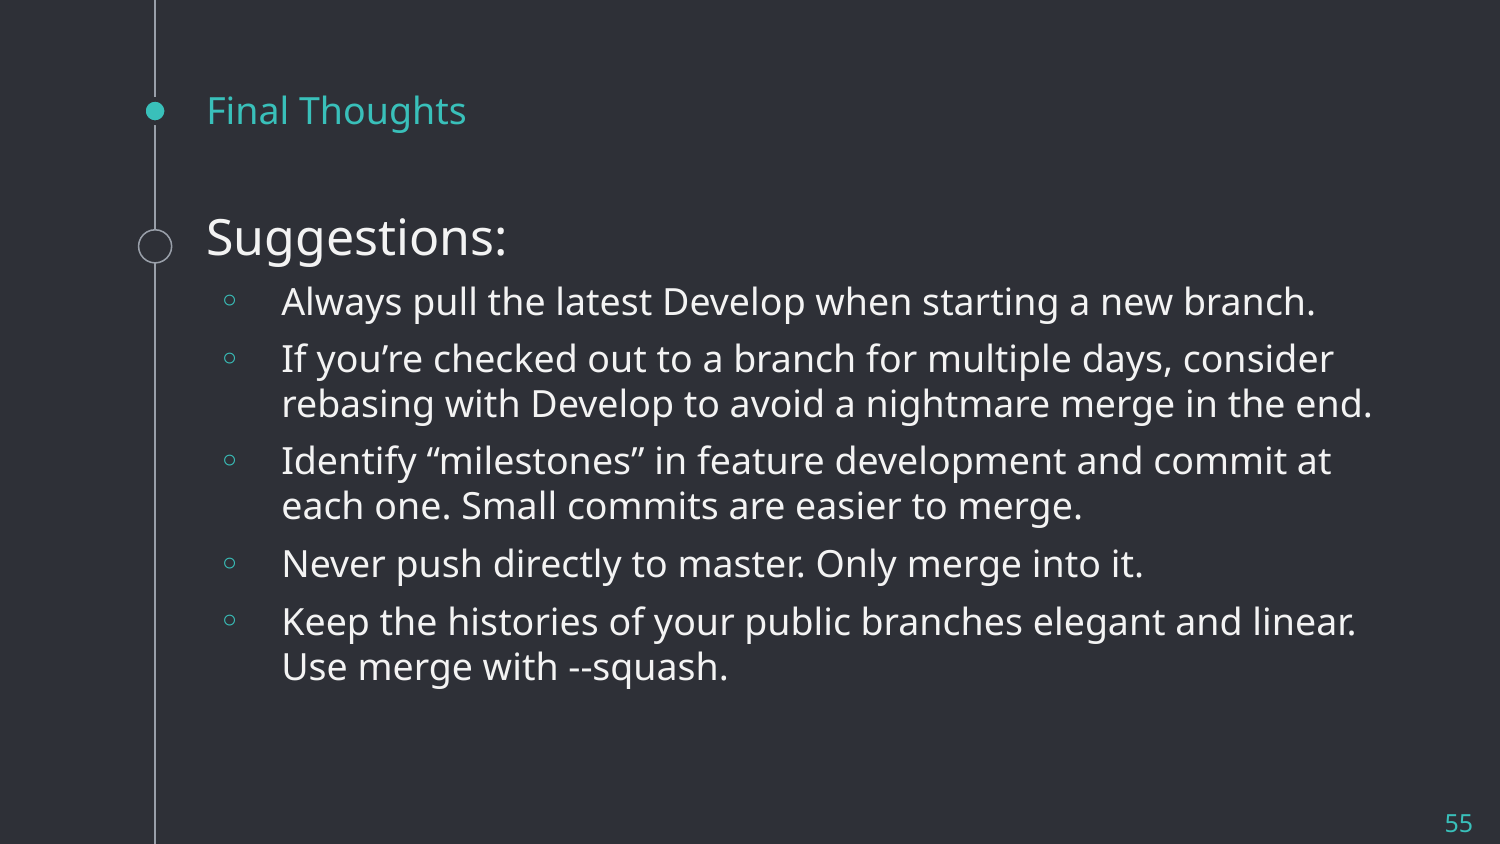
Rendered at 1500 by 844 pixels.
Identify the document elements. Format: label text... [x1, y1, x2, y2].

title Final Thoughts [191, 90, 1317, 147]
list Suggestions: Always pull the latest Develop when starting a new branch. If you’re checked out to a branch for multiple days, consider rebasing with Develop to avoid a nightmare merge in the end. Identify “milestones” in feature development and commit at each one. Small commits are easier to merge. Never push directly to master. Only merge into it. Keep the histories of your public branches elegant and linear. Use merge with --squash. [191, 189, 1399, 802]
slide_number 55 [1398, 792, 1489, 844]
